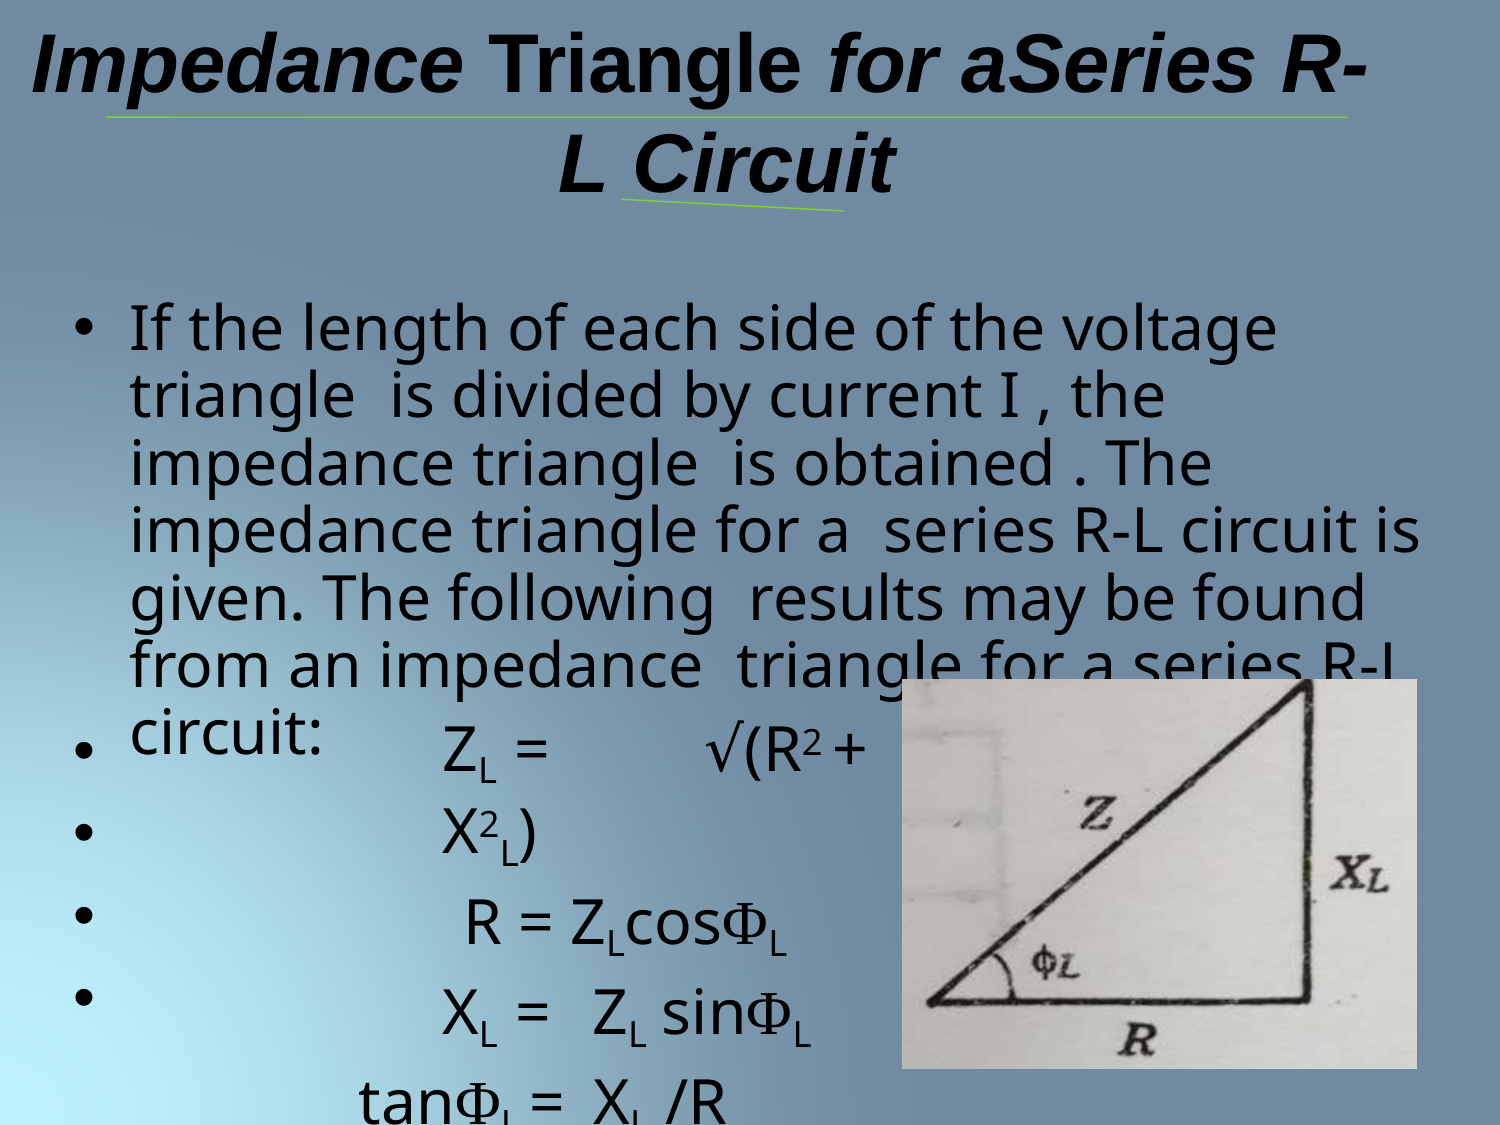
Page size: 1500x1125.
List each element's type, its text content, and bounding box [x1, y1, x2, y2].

title Impedance Triangle for a Series R- L Circuit [29, 7, 1424, 210]
text_box If the length of each side of the voltage triangle is divided by current I , the impedance triangle is obtained . The impedance triangle for a series R-L circuit is given. The following results may be found from an impedance triangle for a series R-L circuit: [71, 286, 1431, 769]
text_box [902, 679, 1417, 1069]
text_box • • • • [71, 698, 98, 1032]
text_box ZL = √(R2 + X2L) R = ZLcosΦL XL = ZL sinΦL tanΦL = XL /R [331, 698, 897, 1125]
picture [0, 0, 1500, 1125]
